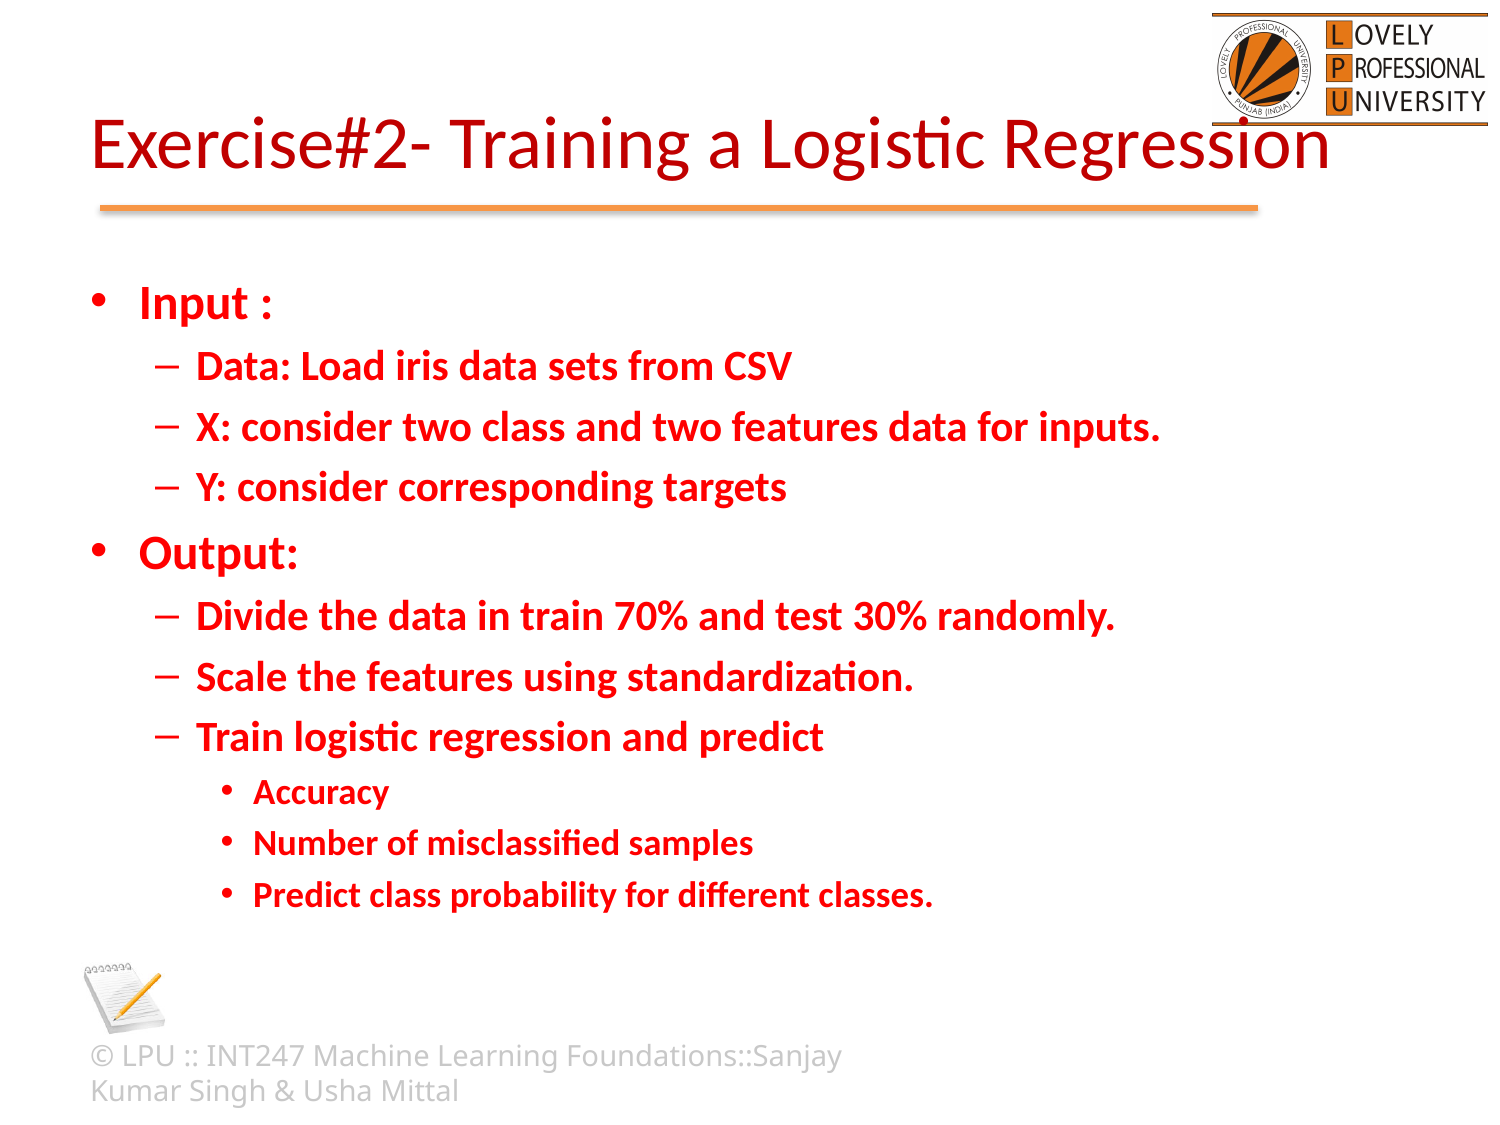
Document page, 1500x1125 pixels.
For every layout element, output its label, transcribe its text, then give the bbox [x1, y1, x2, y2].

picture [74, 958, 169, 1047]
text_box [1212, 13, 1488, 126]
title Exercise#2- Training a Logistic Regression [75, 45, 1425, 233]
text_box [75, 262, 788, 1005]
slide_number © LPU :: INT247 Machine Learning Foundations::Sanjay Kumar Singh & Usha Mittal [75, 1042, 916, 1103]
list Input : Data: Load iris data sets from CSV X: consider two class and two features data for inputs. Y: consider corresponding targets Output: Divide the data in train 70% and test 30% randomly. Scale the features using standardization. Train logistic regression and predict Accuracy Number of misclassified samples Predict class probability for different classes. [788, 262, 1425, 926]
